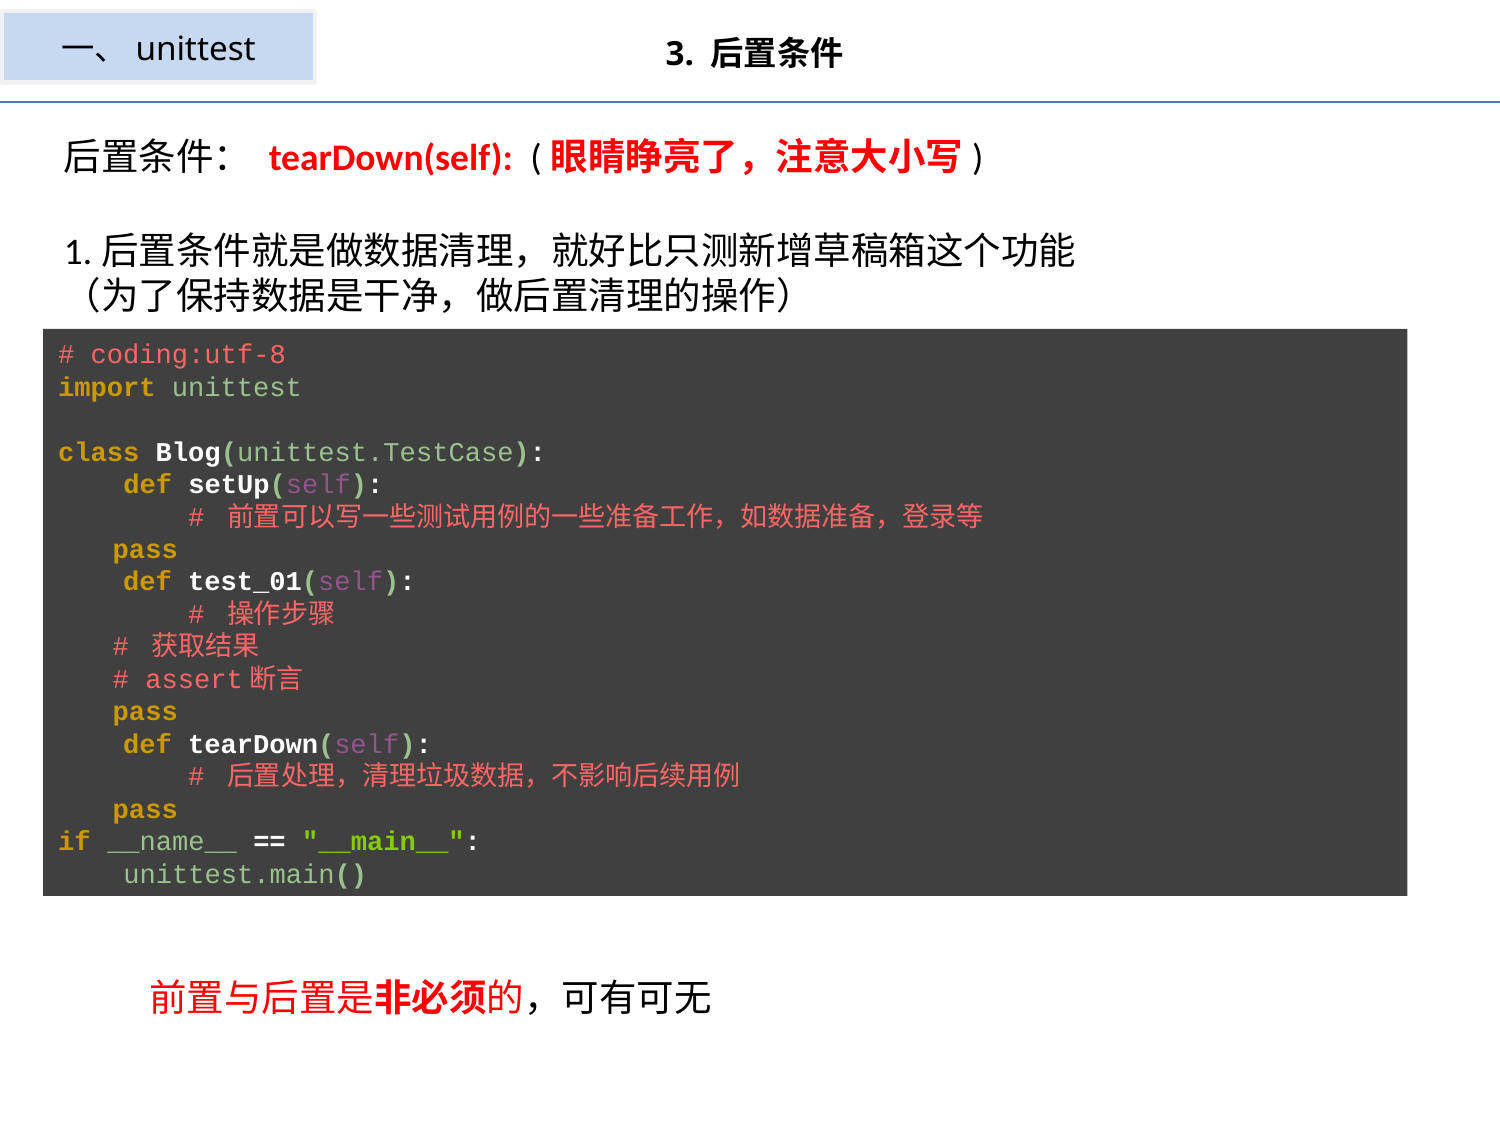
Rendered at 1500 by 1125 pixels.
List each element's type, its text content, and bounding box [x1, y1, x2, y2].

text_box 3. 后置条件 [650, 25, 859, 80]
text_box 一、unittest [0, 9, 317, 85]
text_box 后置条件： tearDown(self): (眼睛睁亮了，注意大小写) [49, 125, 1461, 186]
text_box # coding:utf-8 import unittest class Blog(unittest.TestCase): def setUp(self): # 前置可以写一些测试用例的一些准备工作，如数据准备，登录等 pass def test_01(self): # 操作步骤 # 获取结果 # assert断言 pass def tearDown(self): # 后置处理，清理垃圾数据，不影响后续用例 pass if __name__ == "__main__": unittest.main() [43, 328, 1408, 896]
text_box 前置与后置是非必须的，可有可无 [134, 966, 1375, 1027]
text_box 1.后置条件就是做数据清理，就好比只测新增草稿箱这个功能 （为了保持数据是干净，做后置清理的操作） [49, 219, 1294, 325]
